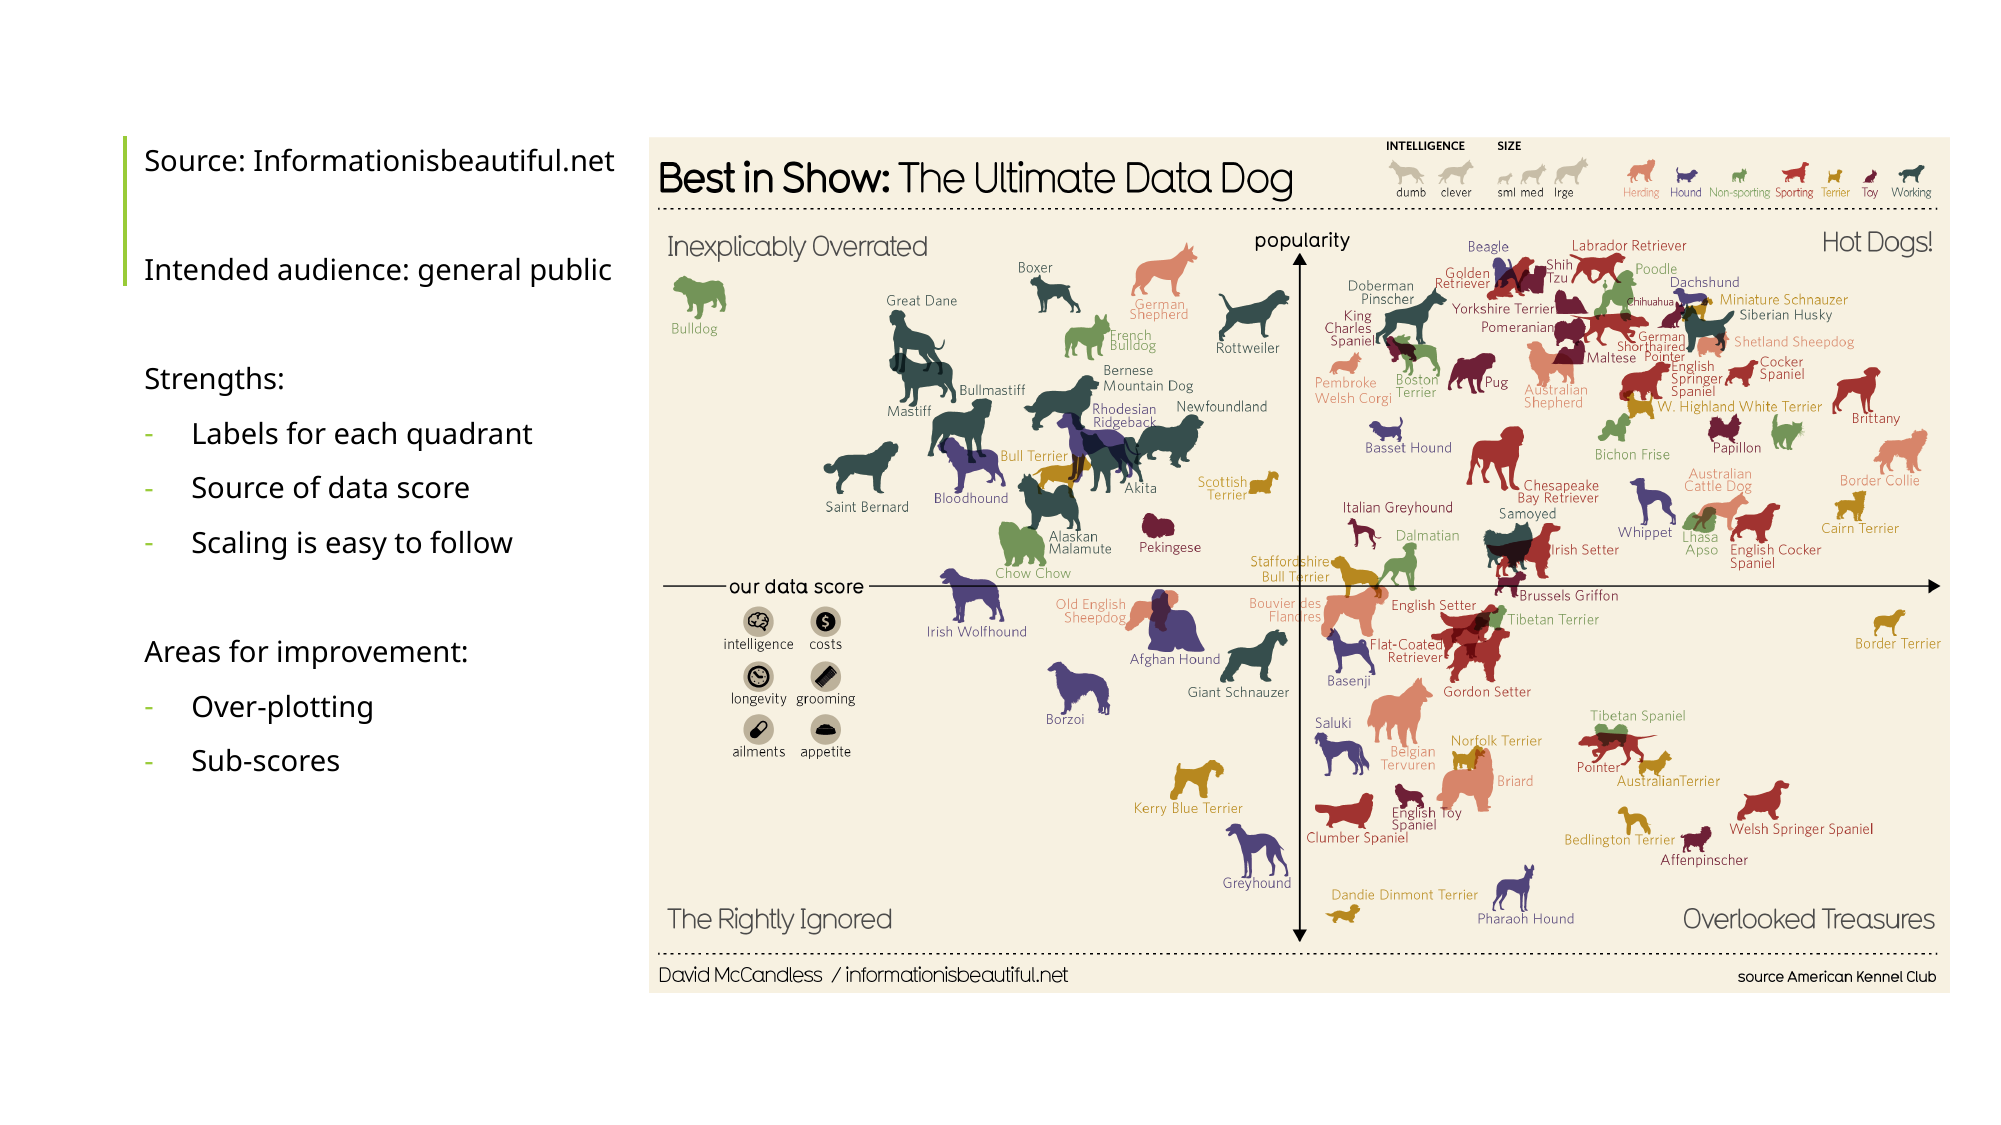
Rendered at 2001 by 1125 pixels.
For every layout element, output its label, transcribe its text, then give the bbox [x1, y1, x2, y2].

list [649, 137, 1950, 994]
list Source: Informationisbeautiful.net Intended audience: general public Strengths: Labels for each quadrant Source of data score Scaling is easy to follow Areas for improvement: Over-plotting Sub-scores [129, 131, 634, 988]
